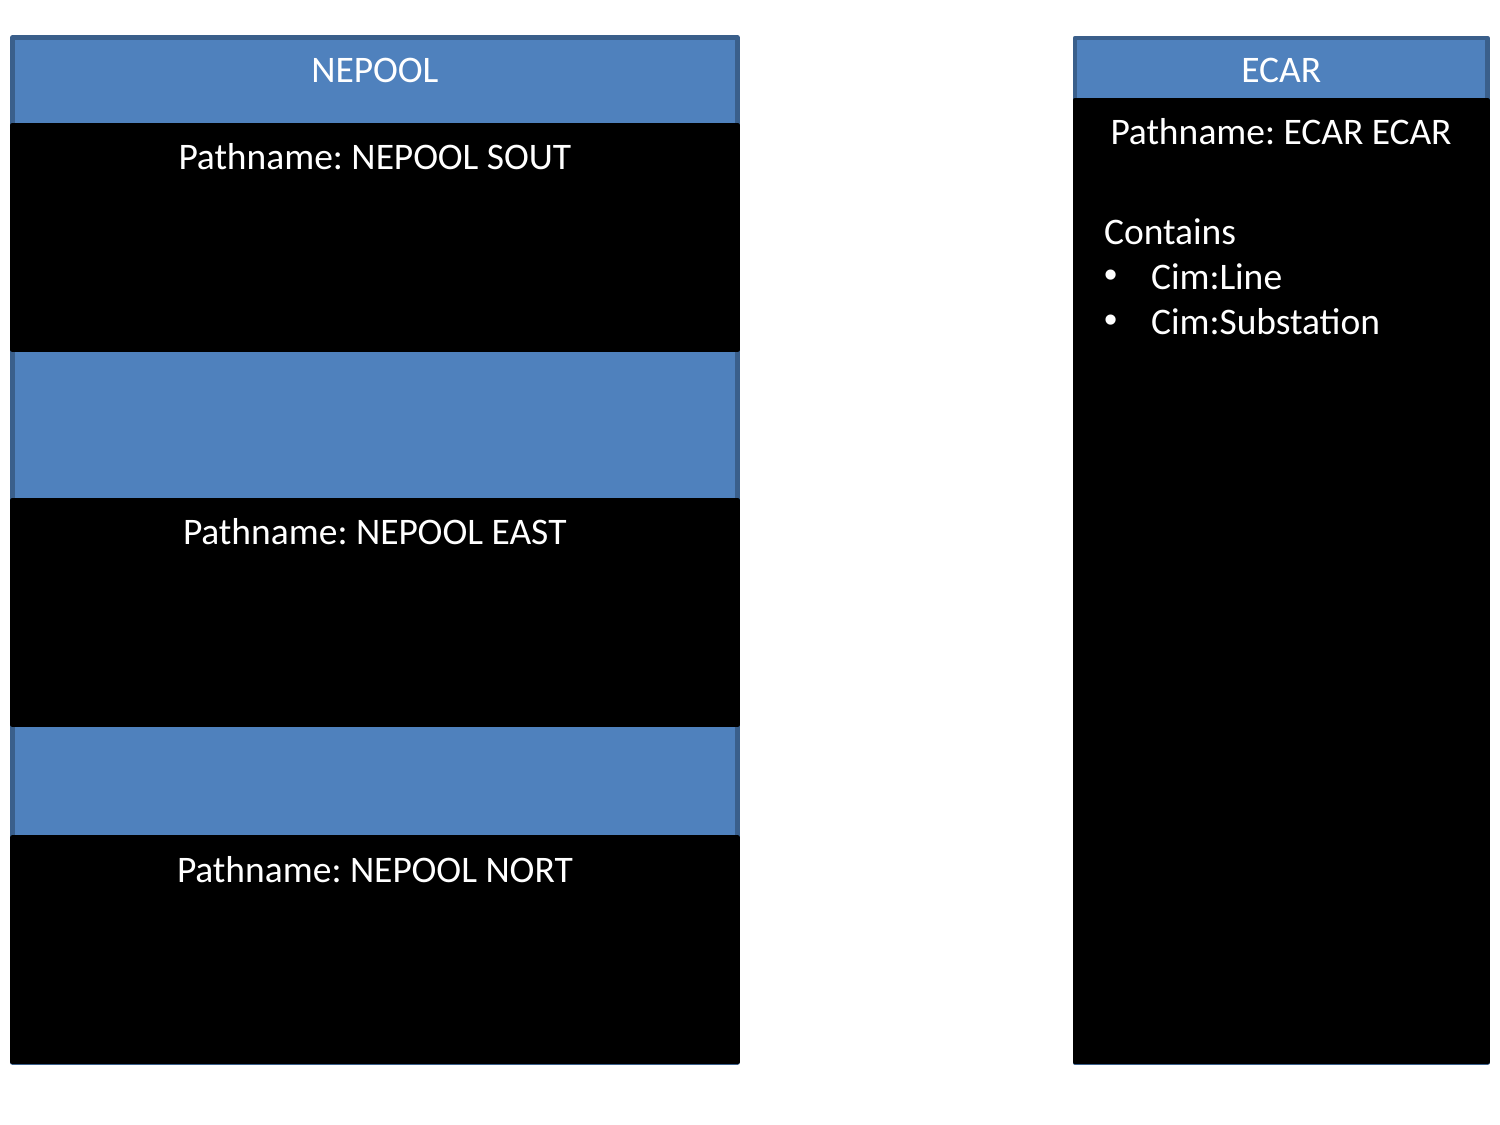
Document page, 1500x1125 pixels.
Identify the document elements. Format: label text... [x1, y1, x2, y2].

text_box NEPOOL [10, 35, 740, 123]
text_box ECAR [1073, 36, 1490, 98]
text_box Pathname: NEPOOL EAST [10, 498, 740, 727]
text_box Pathname: NEPOOL SOUT [10, 123, 740, 352]
text_box NEPOOL [10, 352, 740, 498]
text_box Pathname: NEPOOL NORT [10, 835, 740, 1064]
text_box Contains Cim:Line Cim:Substation [1089, 199, 1396, 350]
text_box Pathname: ECAR ECAR [1073, 98, 1490, 1064]
text_box NEPOOL [10, 727, 740, 835]
